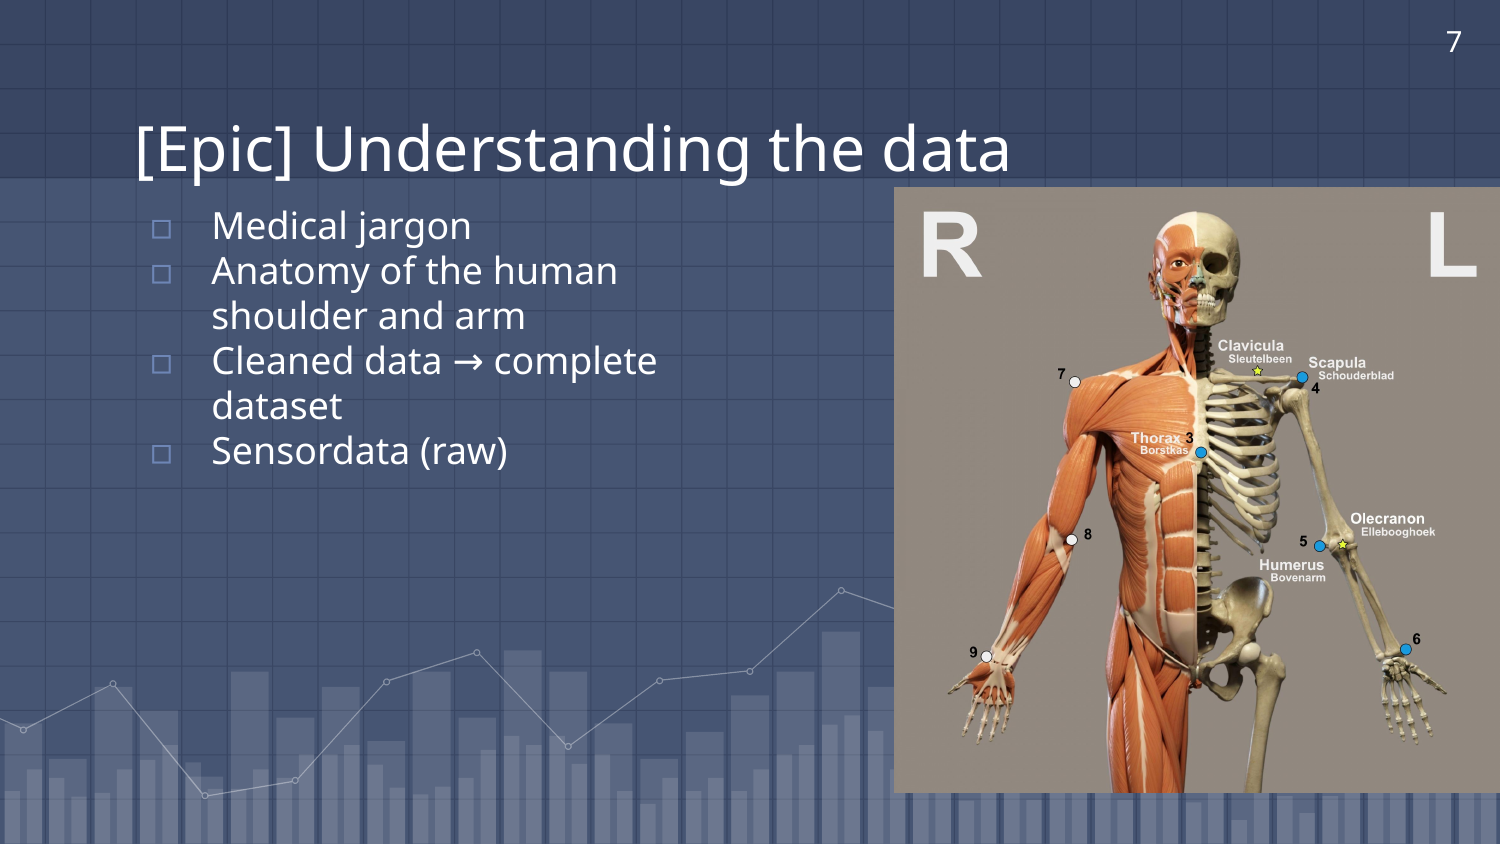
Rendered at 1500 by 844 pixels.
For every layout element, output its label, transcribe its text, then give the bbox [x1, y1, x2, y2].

picture [894, 186, 1500, 794]
title [Epic] Understanding the data [119, 58, 1381, 199]
slide_number ‹#› [1408, 0, 1500, 88]
list Medical jargon Anatomy of the human shoulder and arm Cleaned data → complete dataset Sensordata (raw) [121, 187, 793, 696]
